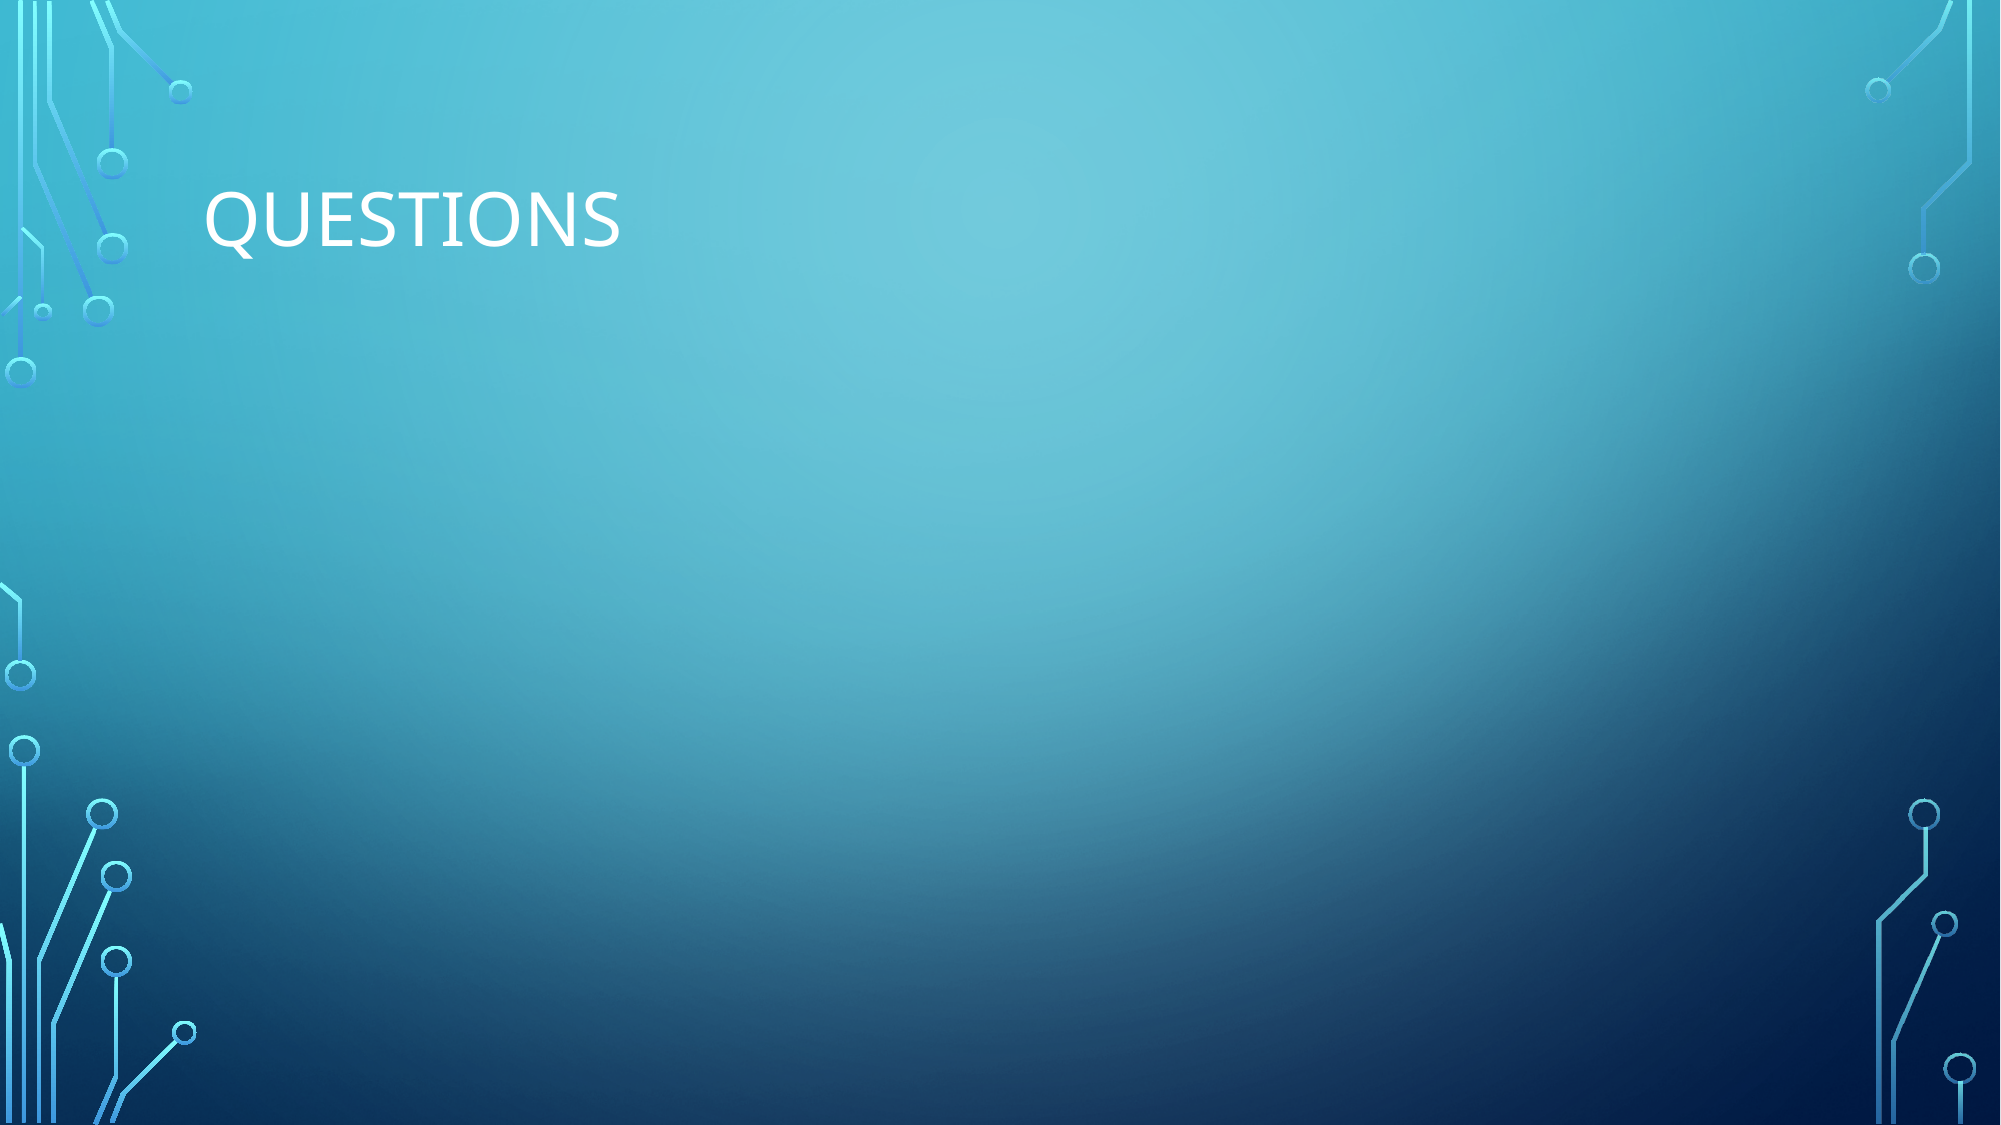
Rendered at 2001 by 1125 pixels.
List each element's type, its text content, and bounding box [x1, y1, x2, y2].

title Questions [187, 101, 1813, 344]
